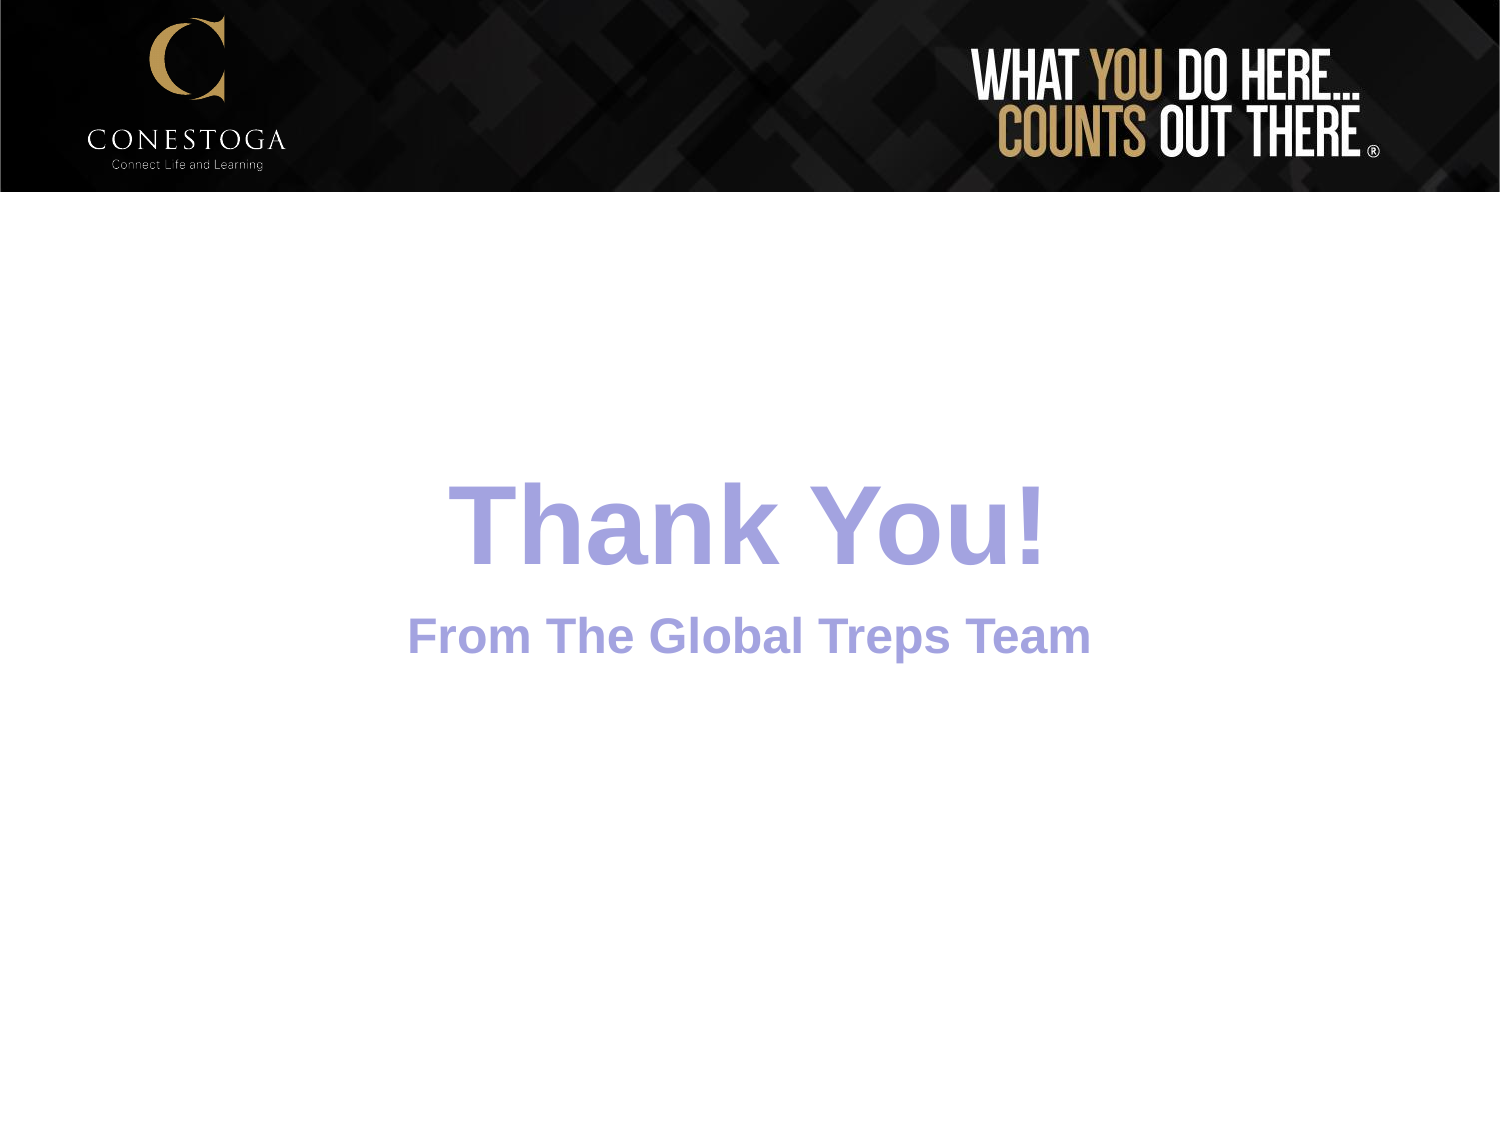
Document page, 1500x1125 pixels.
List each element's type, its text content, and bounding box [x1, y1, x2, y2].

text_box From The Global Treps Team [392, 596, 1108, 672]
picture [0, 0, 1500, 192]
text_box Thank You! [433, 445, 1067, 595]
